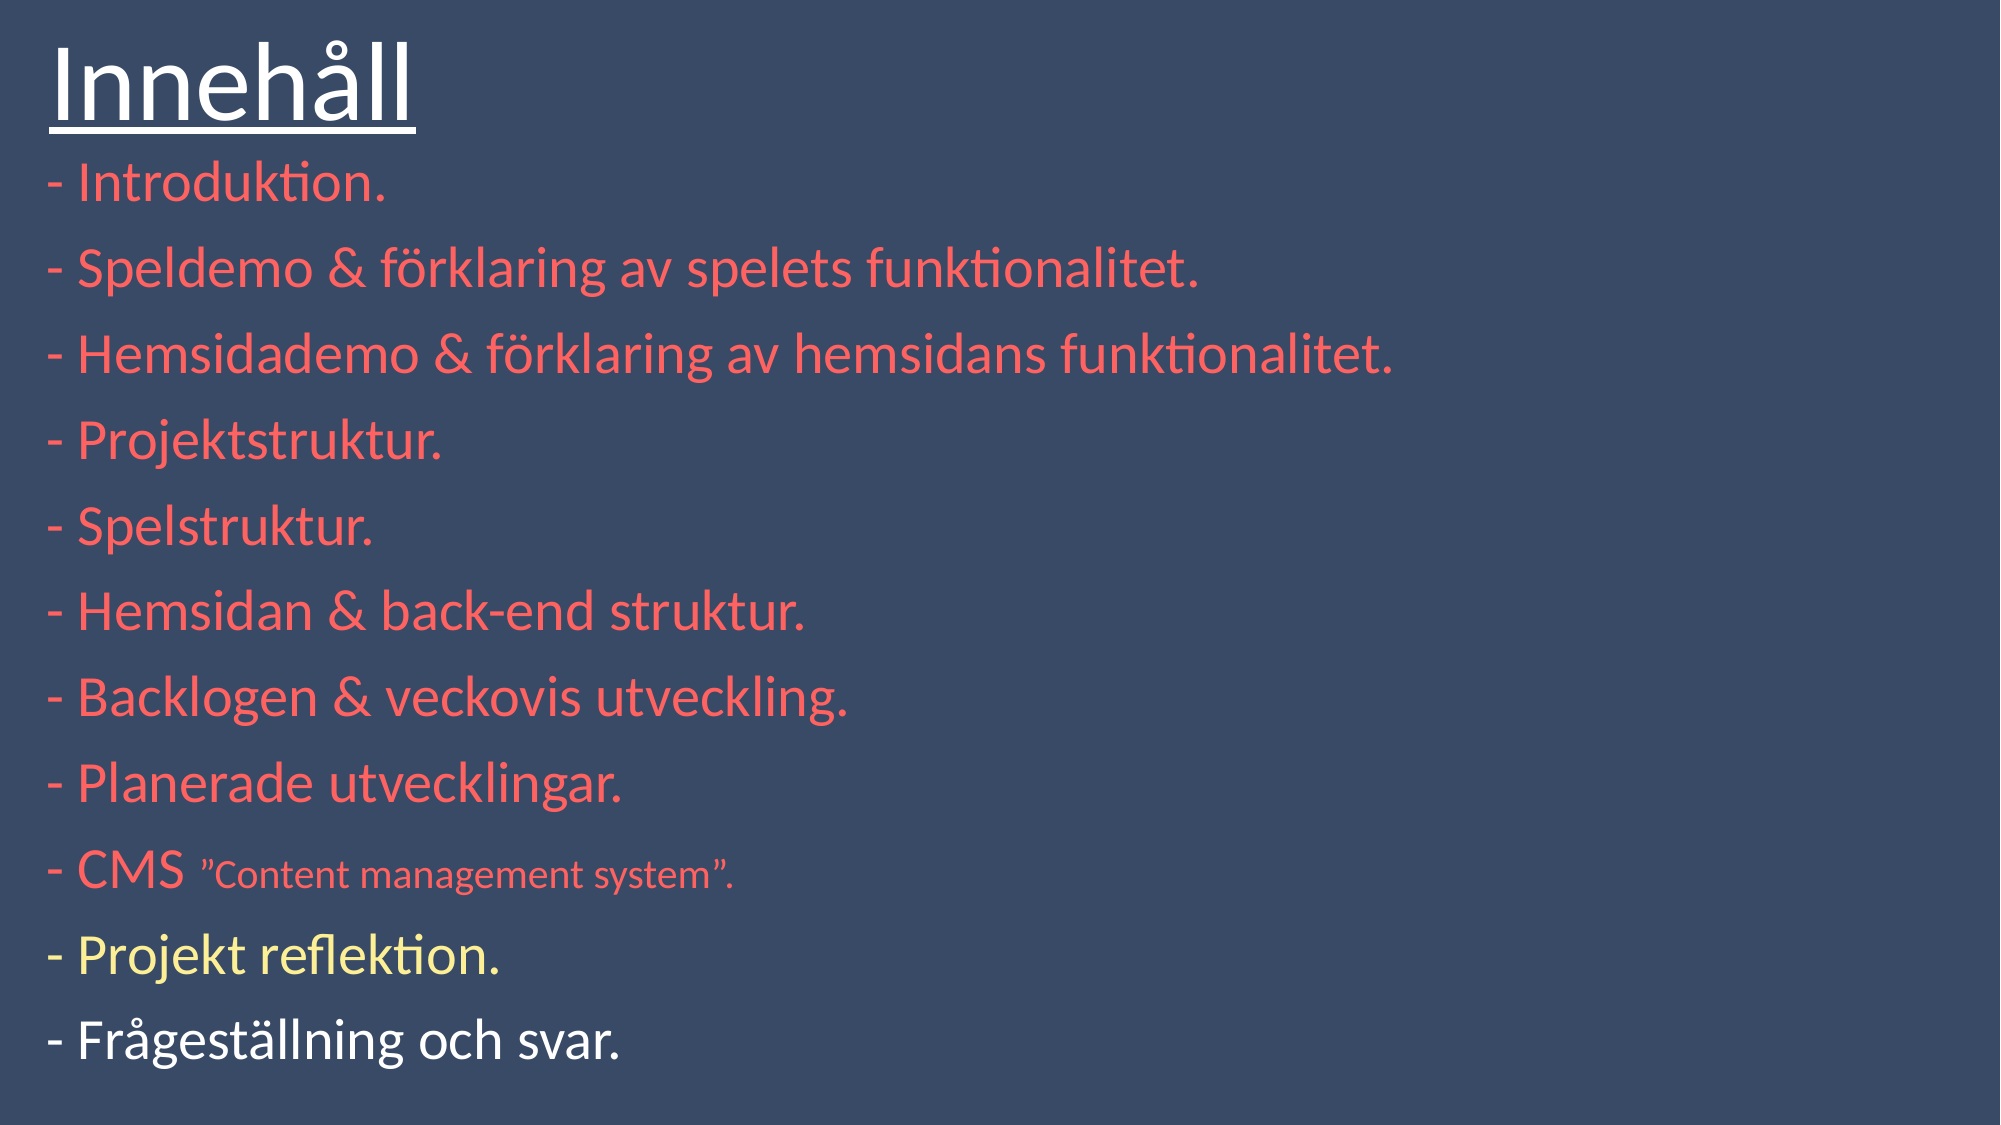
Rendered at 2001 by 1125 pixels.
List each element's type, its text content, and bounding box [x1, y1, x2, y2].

text_box - Projekt reflektion. [32, 909, 1188, 994]
text_box - Frågeställning och svar. [32, 994, 1188, 1079]
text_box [31, 0, 1568, 909]
